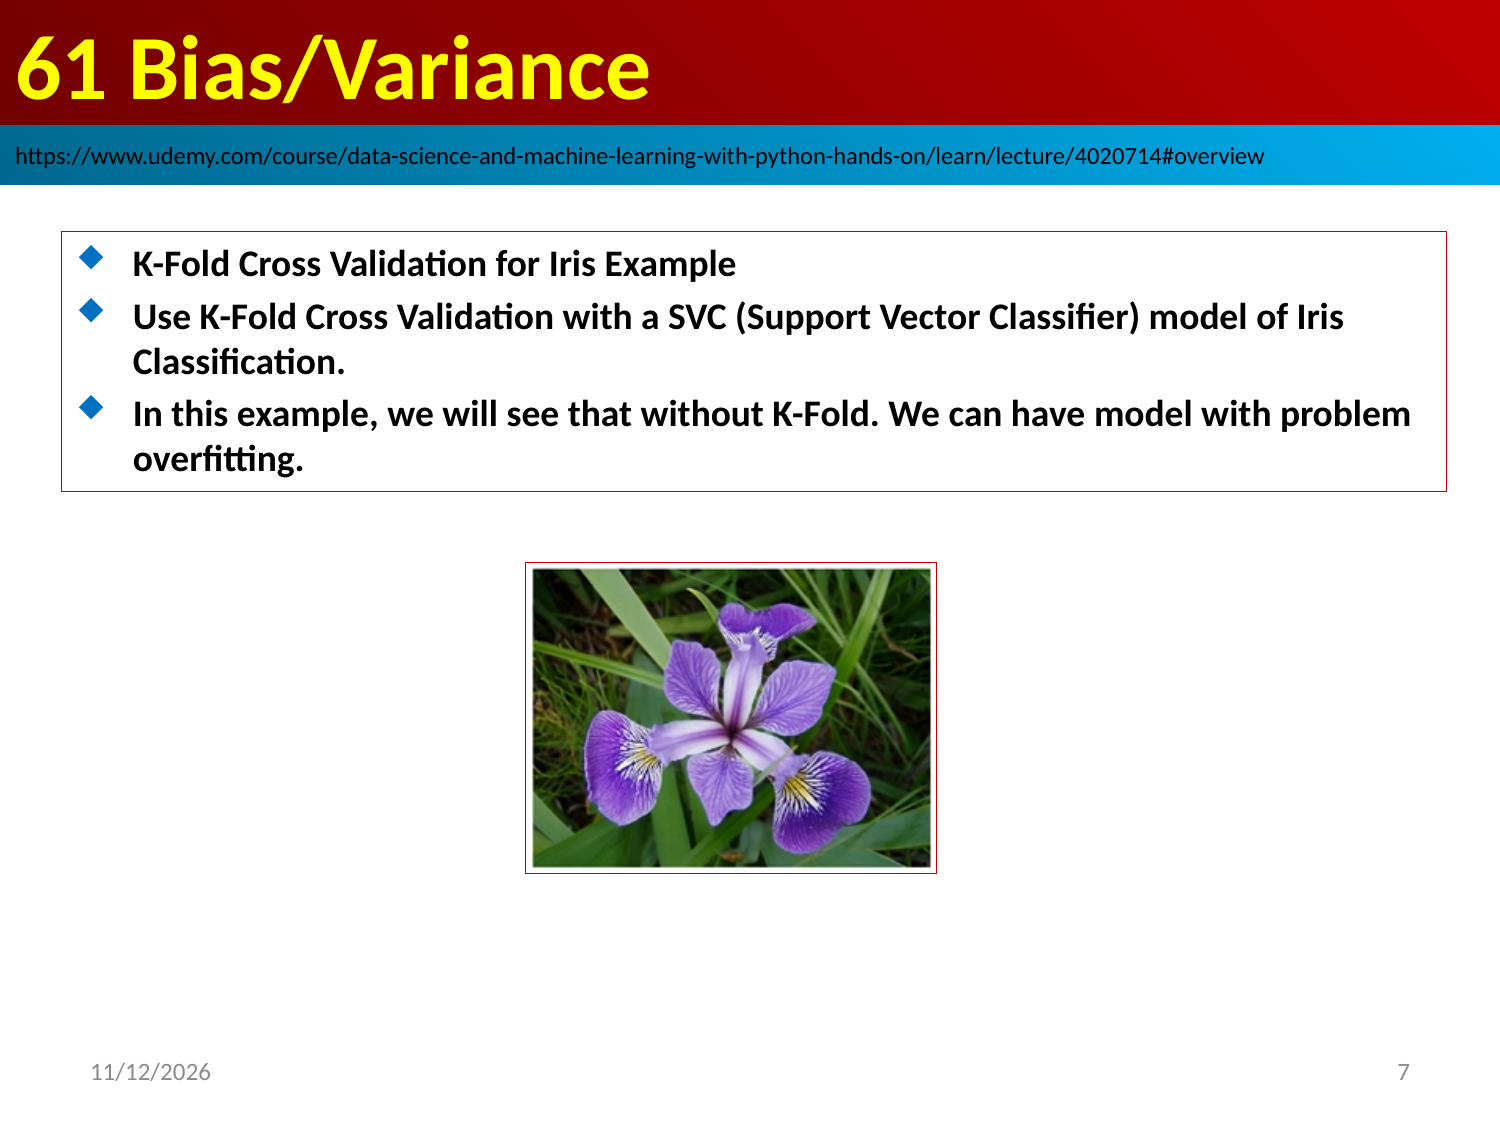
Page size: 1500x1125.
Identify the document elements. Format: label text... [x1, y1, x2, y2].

title 61 Bias/Variance [0, 0, 1500, 125]
subtitle K-Fold Cross Validation for Iris Example Use K-Fold Cross Validation with a SVC (Support Vector Classifier) model of Iris Classification. In this example, we will see that without K-Fold. We can have model with problem overfitting. [61, 231, 1447, 492]
text_box https://www.udemy.com/course/data-science-and-machine-learning-with-python-hands-on/learn/lecture/4020714#overview [0, 125, 1500, 185]
picture [525, 562, 937, 874]
slide_number 7 [1074, 1040, 1425, 1101]
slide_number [75, 1040, 425, 1101]
